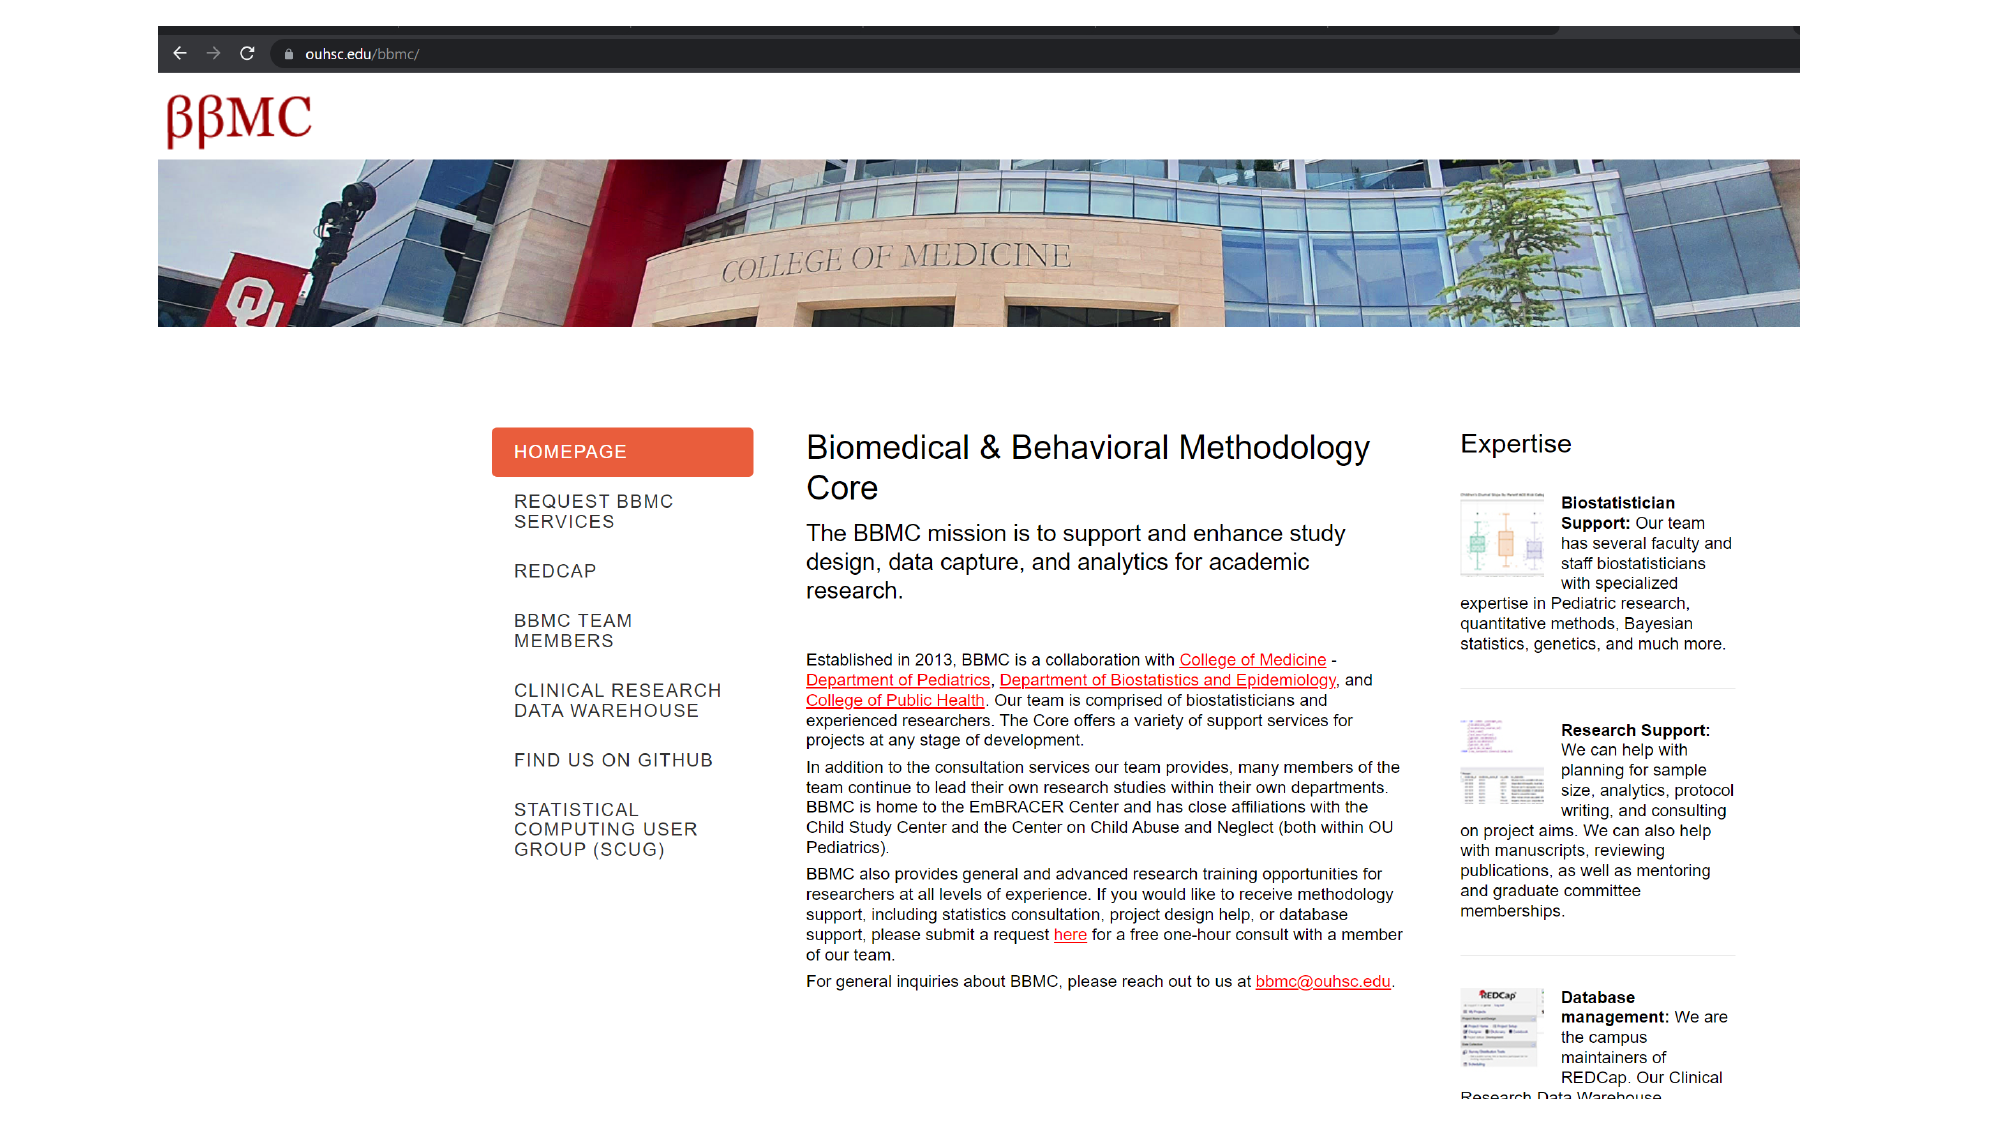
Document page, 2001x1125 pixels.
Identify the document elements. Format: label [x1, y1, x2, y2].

picture [158, 26, 1800, 1099]
